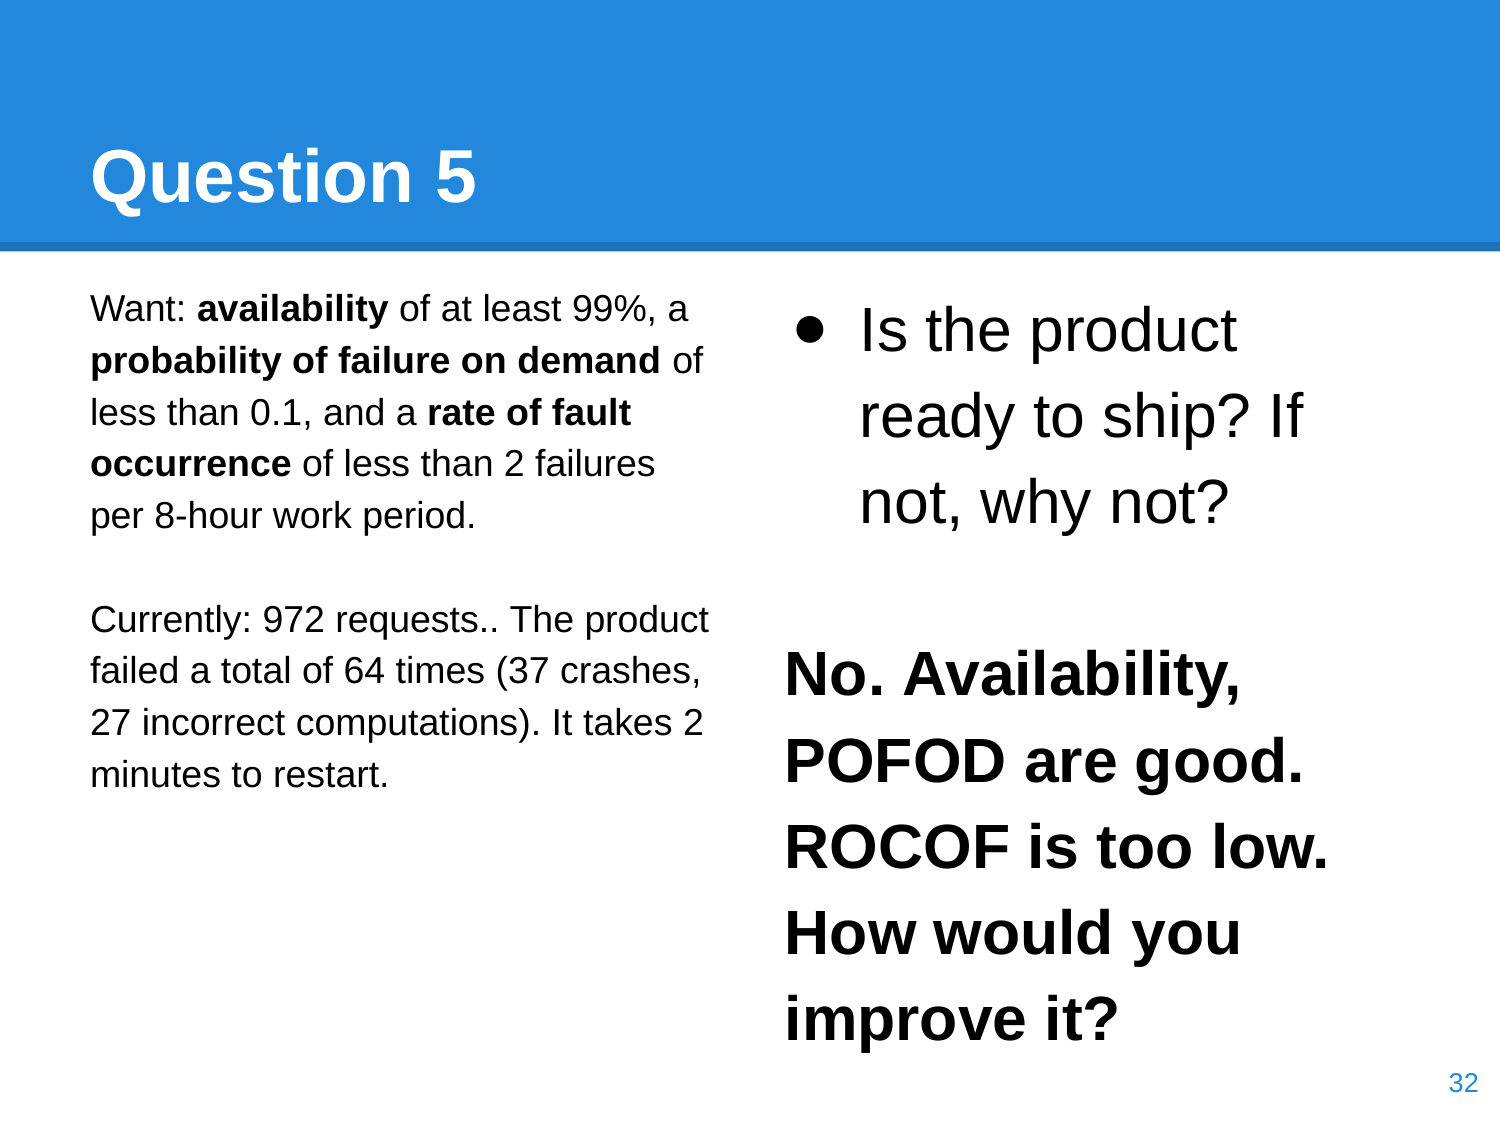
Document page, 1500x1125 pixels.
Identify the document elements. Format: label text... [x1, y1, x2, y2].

title Question 5 [75, 45, 1425, 233]
list Want: availability of at least 99%, a probability of failure on demand of less than 0.1, and a rate of fault occurrence of less than 2 failures per 8-hour work period. Currently: 972 requests.. The product failed a total of 64 times (37 crashes, 27 incorrect computations). It takes 2 minutes to restart. [75, 262, 731, 1078]
slide_number ‹#› [1403, 1038, 1494, 1125]
list Is the product ready to ship? If not, why not? No. Availability, POFOD are good. ROCOF is too low. How would you improve it? [769, 262, 1425, 1078]
